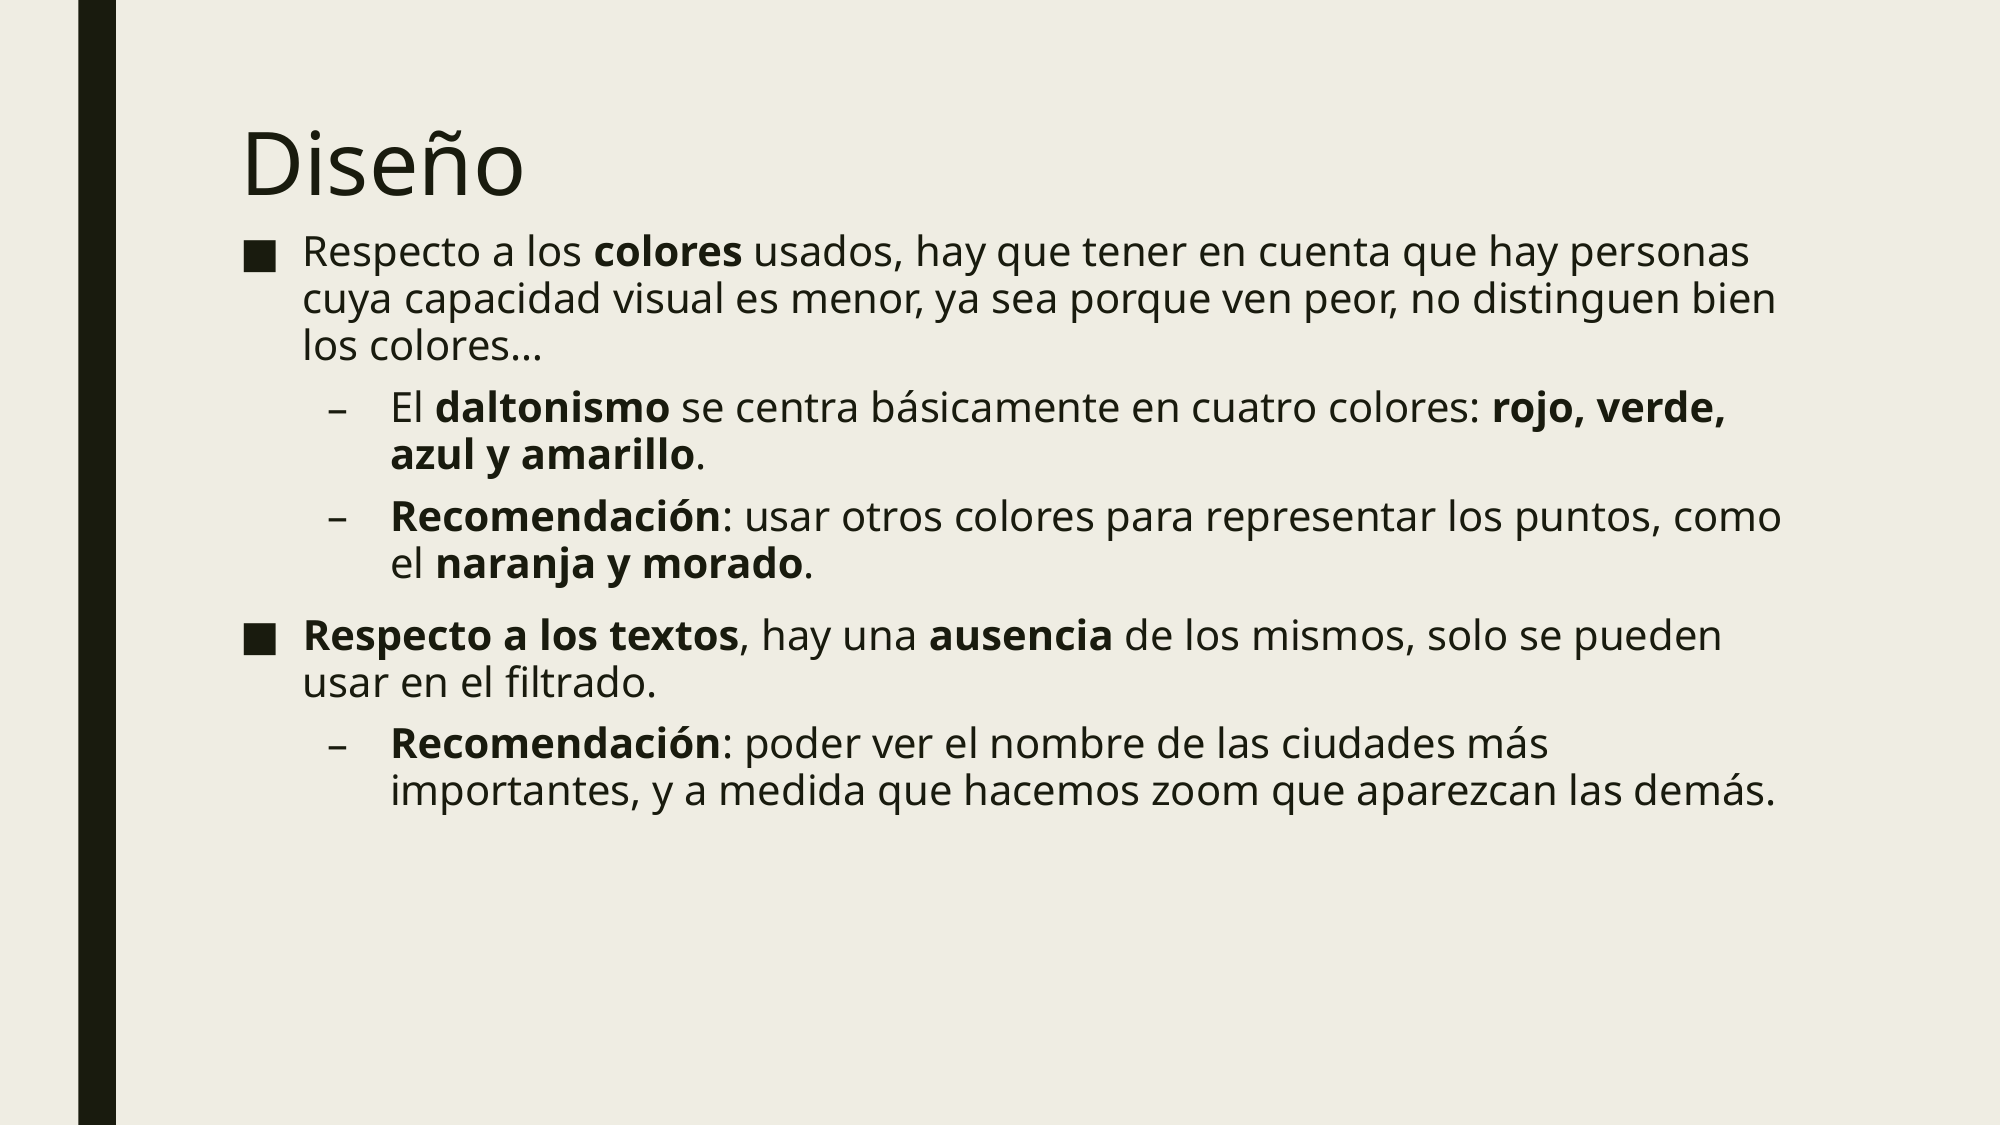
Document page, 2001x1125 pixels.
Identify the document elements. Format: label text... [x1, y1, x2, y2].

list Respecto a los colores usados, hay que tener en cuenta que hay personas cuya capacidad visual es menor, ya sea porque ven peor, no distinguen bien los colores… El daltonismo se centra básicamente en cuatro colores: rojo, verde, azul y amarillo. Recomendación: usar otros colores para representar los puntos, como el naranja y morado. Respecto a los textos, hay una ausencia de los mismos, solo se pueden usar en el filtrado. Recomendación: poder ver el nombre de las ciudades más importantes, y a medida que hacemos zoom que aparezcan las demás. [225, 221, 1800, 963]
title Diseño [225, 112, 1800, 221]
